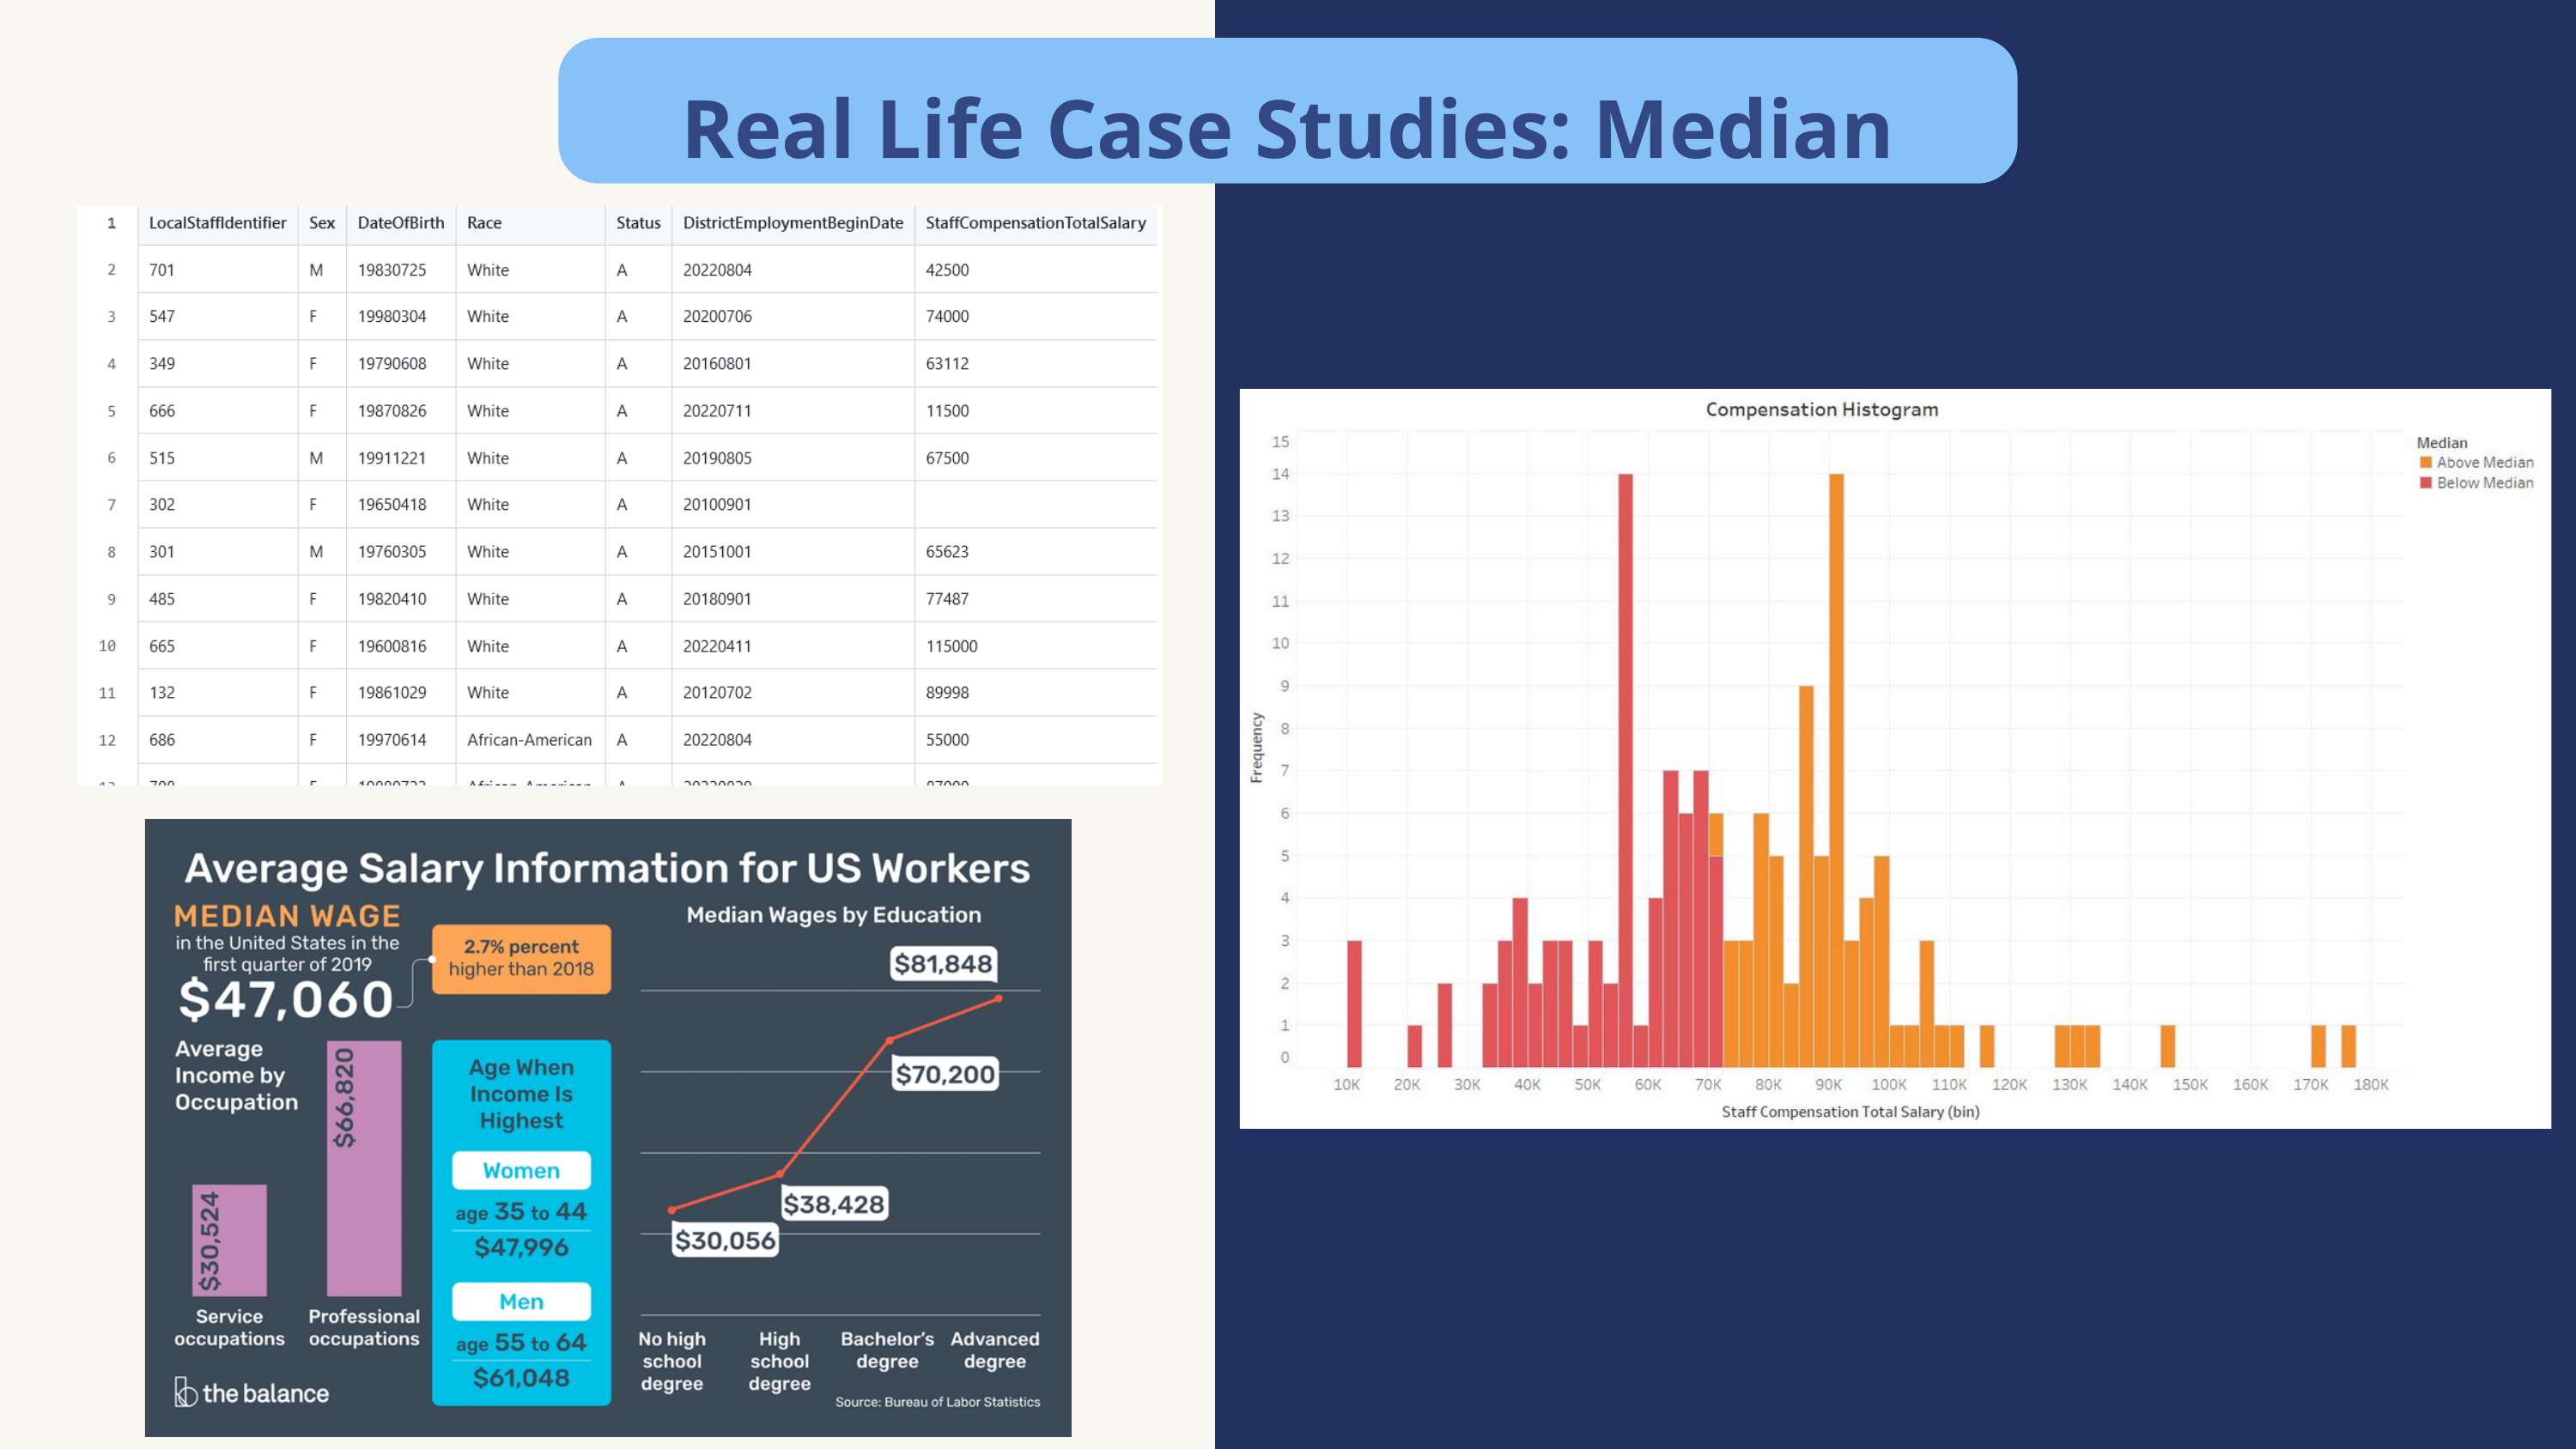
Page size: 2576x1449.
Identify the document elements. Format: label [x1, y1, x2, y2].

text_box [144, 819, 1072, 1437]
text_box [558, 37, 2018, 184]
text_box [76, 206, 1163, 785]
text_box [1214, 0, 2576, 1449]
